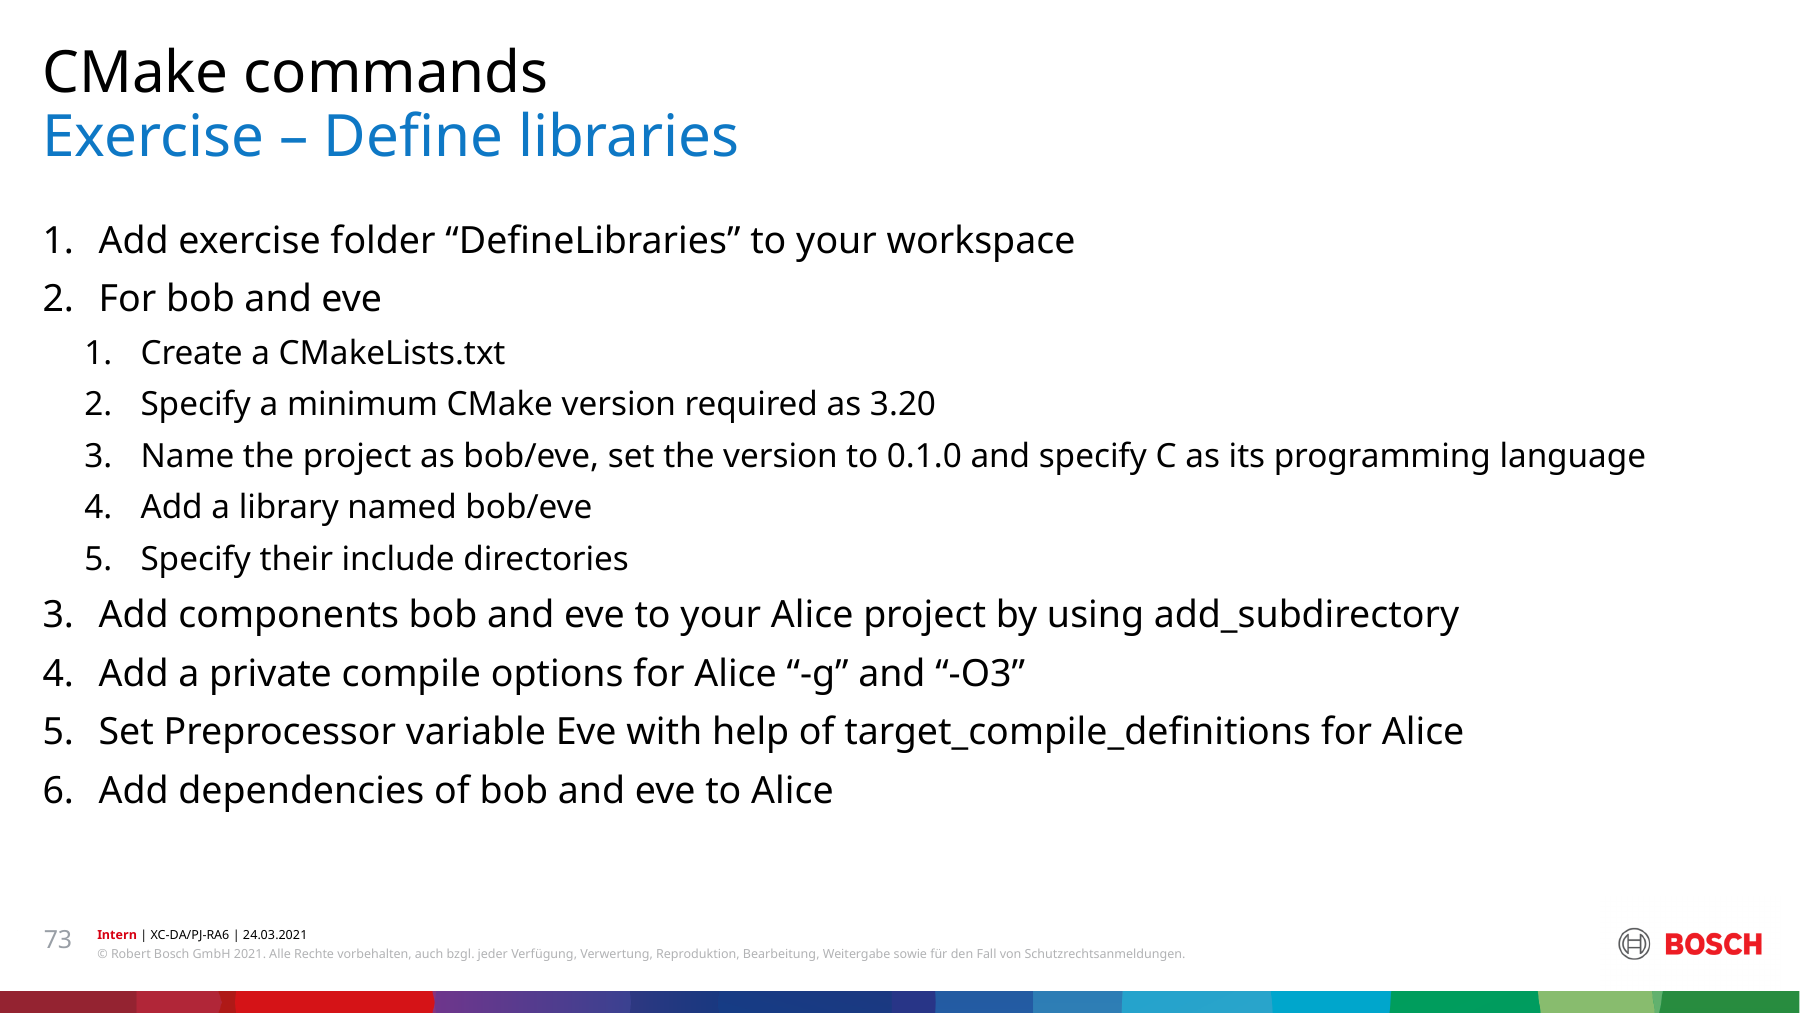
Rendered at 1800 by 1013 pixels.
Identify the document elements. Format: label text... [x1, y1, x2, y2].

title Exercise – Define libraries [42, 107, 1757, 171]
slide_number 73 [43, 923, 92, 991]
picture [0, 905, 1272, 1013]
list CMake commands [42, 42, 1757, 107]
picture [1390, 896, 1800, 1013]
list Add exercise folder “DefineLibraries” to your workspace For bob and eve Create a CMakeLists.txt Specify a minimum CMake version required as 3.20 Name the project as bob/eve, set the version to 0.1.0 and specify C as its programming language Add a library named bob/eve Specify their include directories Add components bob and eve to your Alice project by using add_subdirectory Add a private compile options for Alice “-g” and “-O3” Set Preprocessor variable Eve with help of target_compile_definitions for Alice Add dependencies of bob and eve to Alice [42, 212, 1757, 897]
